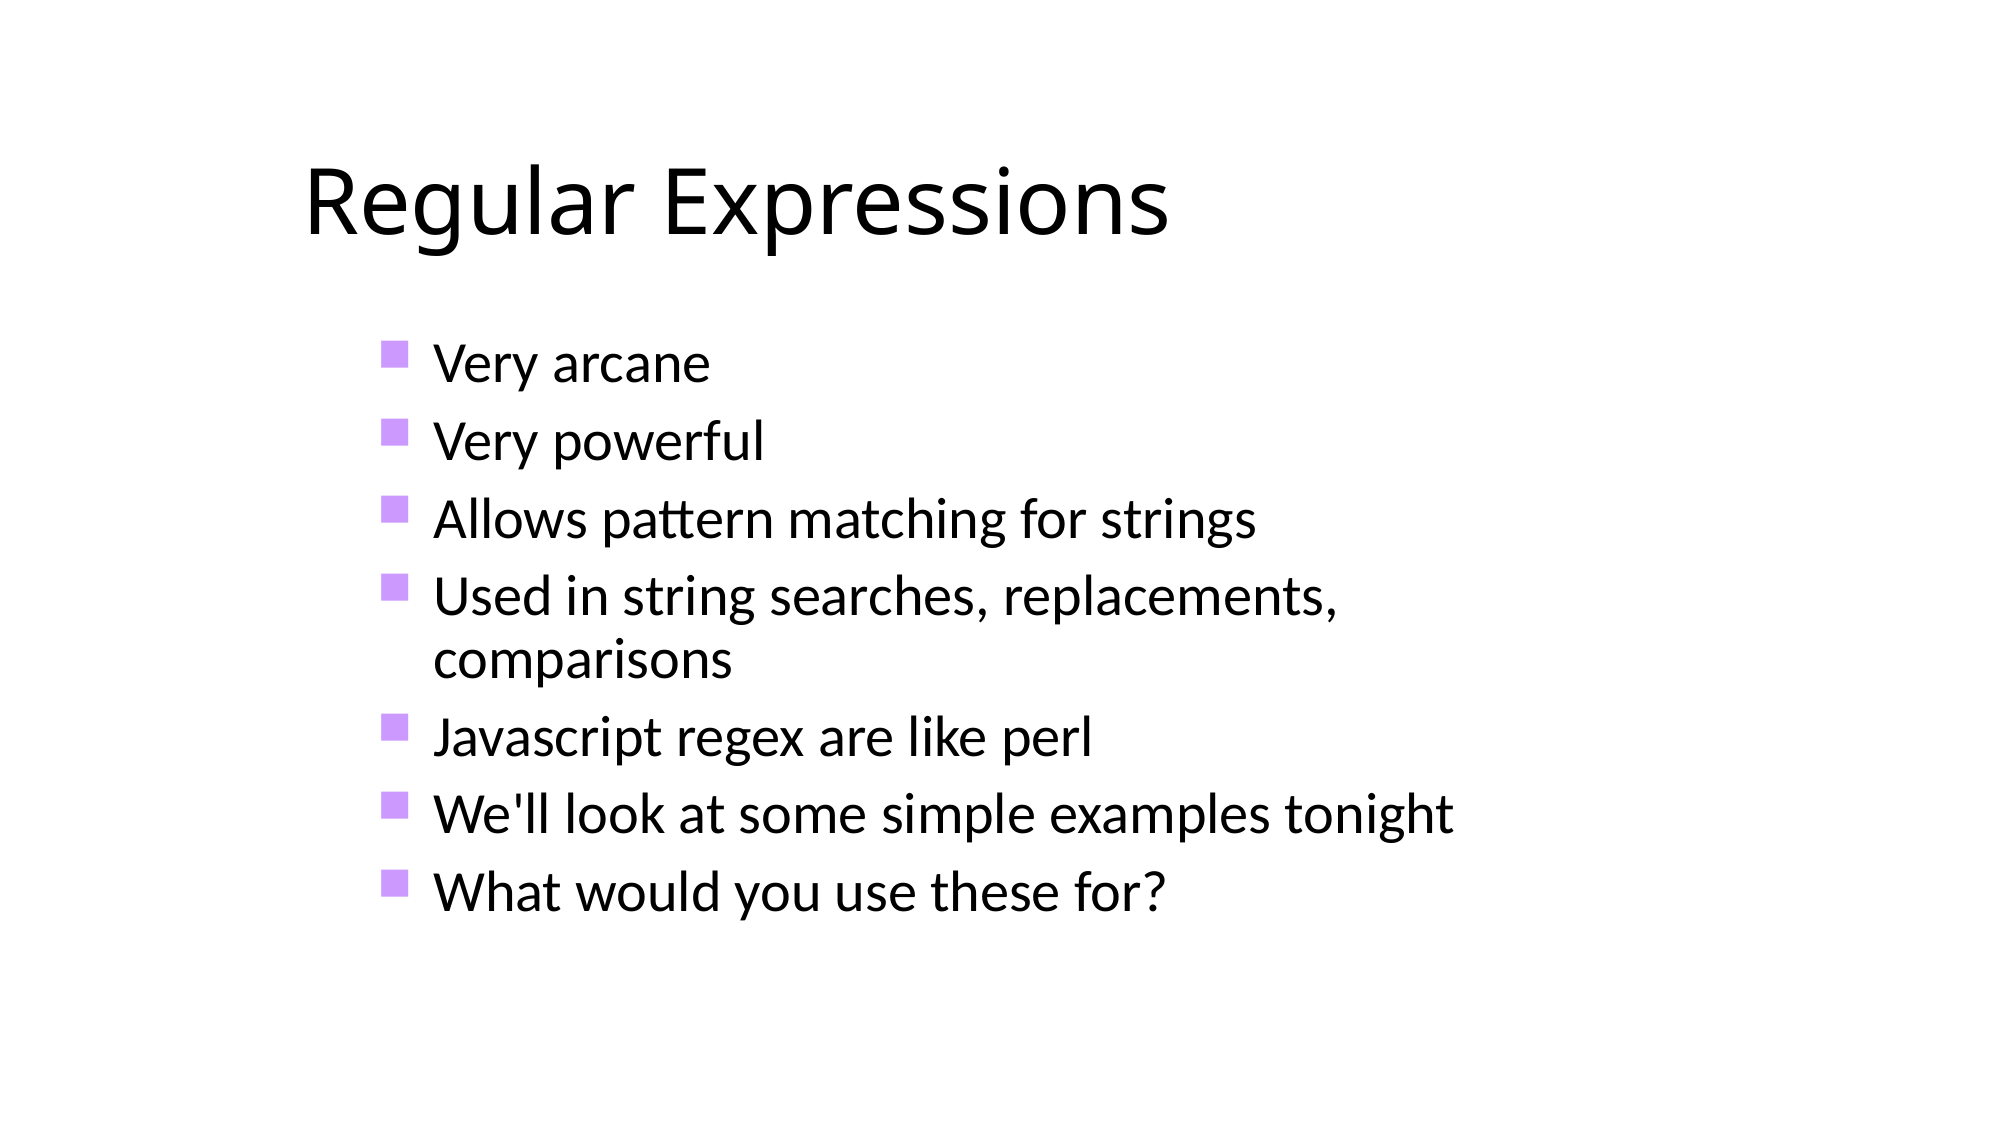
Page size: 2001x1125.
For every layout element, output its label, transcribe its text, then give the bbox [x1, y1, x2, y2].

title Regular Expressions [287, 75, 1638, 263]
list Very arcane Very powerful Allows pattern matching for strings Used in string searches, replacements, comparisons Javascript regex are like perl We'll look at some simple examples tonight What would you use these for? [362, 324, 1638, 1063]
